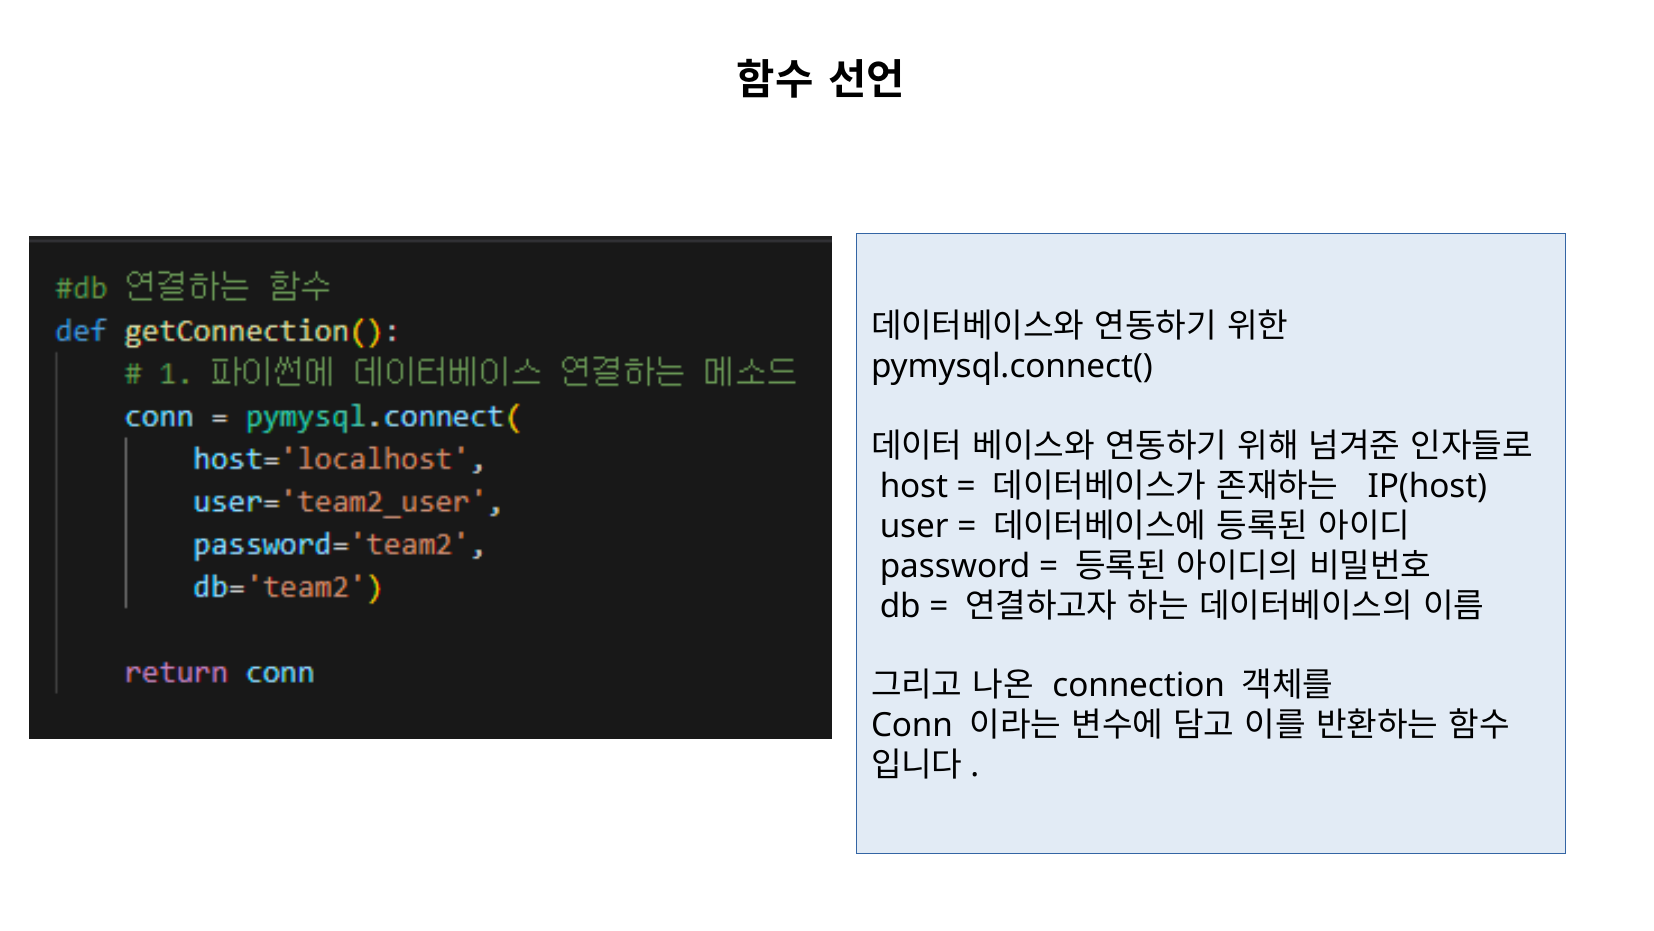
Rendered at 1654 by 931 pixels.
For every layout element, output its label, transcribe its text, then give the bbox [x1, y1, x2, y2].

picture [29, 236, 832, 739]
title 함수 선언 [76, 0, 1565, 156]
text_box 데이터베이스와 연동하기 위한 pymysql.connect() 데이터 베이스와 연동하기 위해 넘겨준 인자들로 host = 데이터베이스가 존재하는 IP(host) user = 데이터베이스에 등록된 아이디 password = 등록된 아이디의 비밀번호 db = 연결하고자 하는 데이터베이스의 이름 그리고 나온 connection 객체를 Conn 이라는 변수에 담고 이를 반환하는 함수 입니다. [856, 233, 1566, 854]
